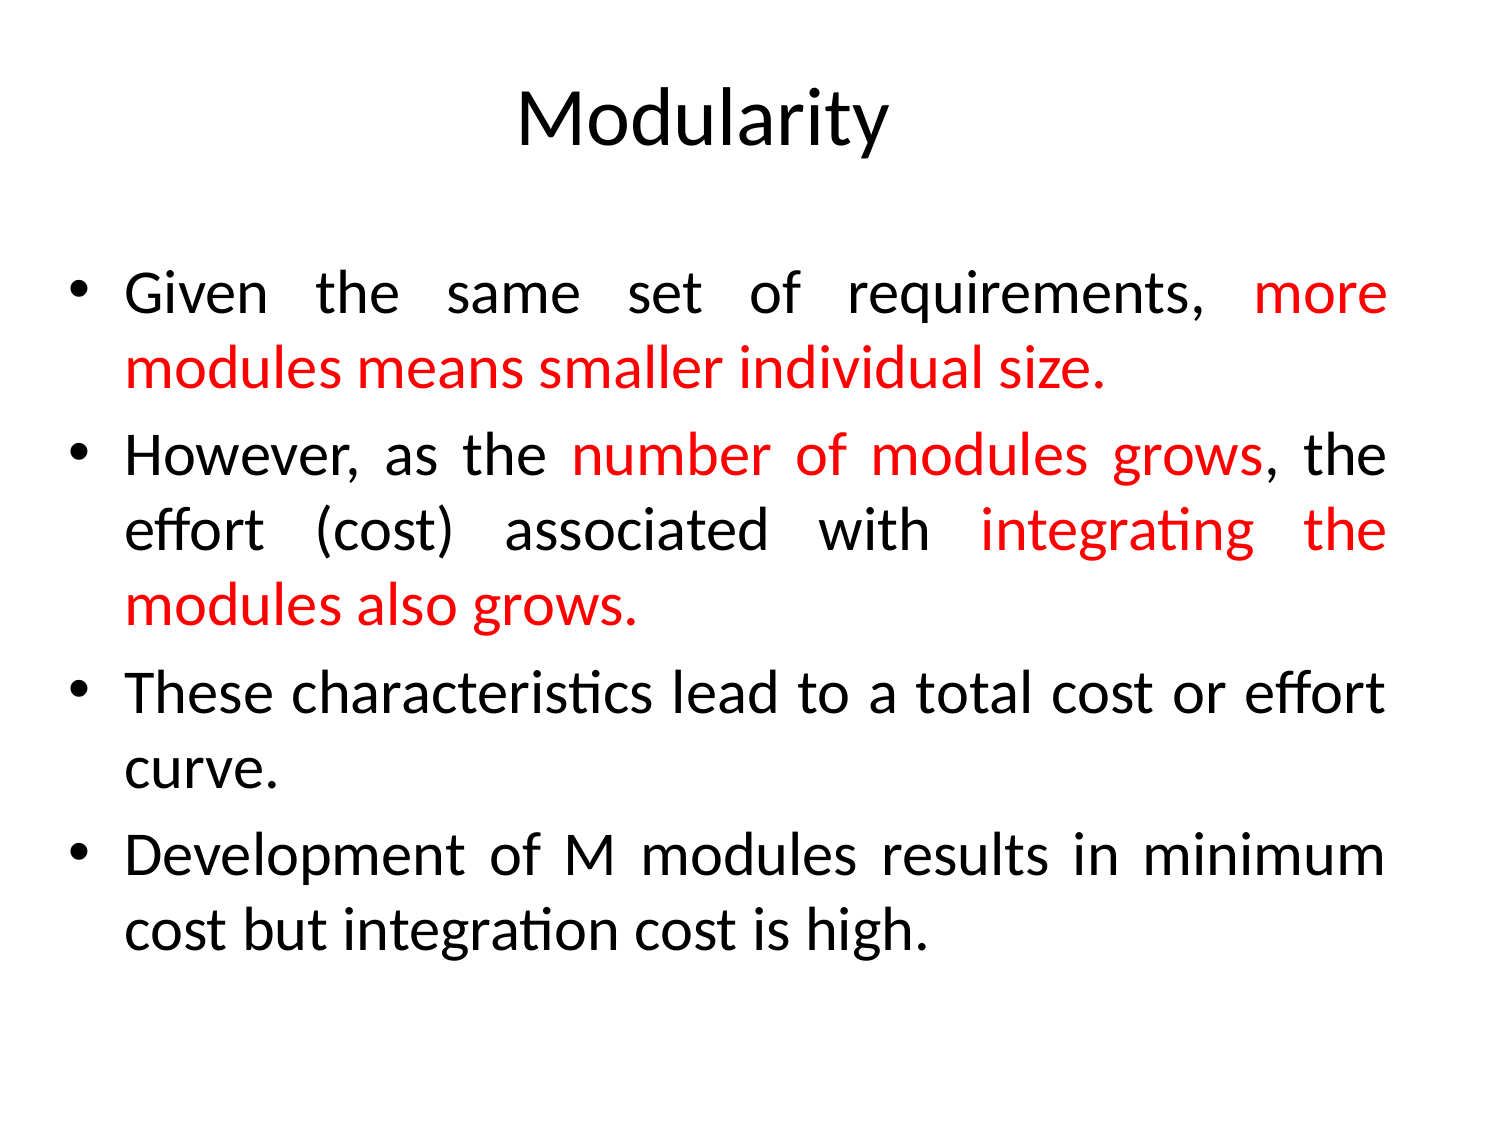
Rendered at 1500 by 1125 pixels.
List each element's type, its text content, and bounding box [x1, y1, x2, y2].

text_box Modularity [324, 54, 1081, 170]
list Given the same set of requirements, more modules means smaller individual size. However, as the number of modules grows, the effort (cost) associated with integrating the modules also grows. These characteristics lead to a total cost or effort curve. Development of M modules results in minimum cost but integration cost is high. [53, 243, 1404, 1094]
